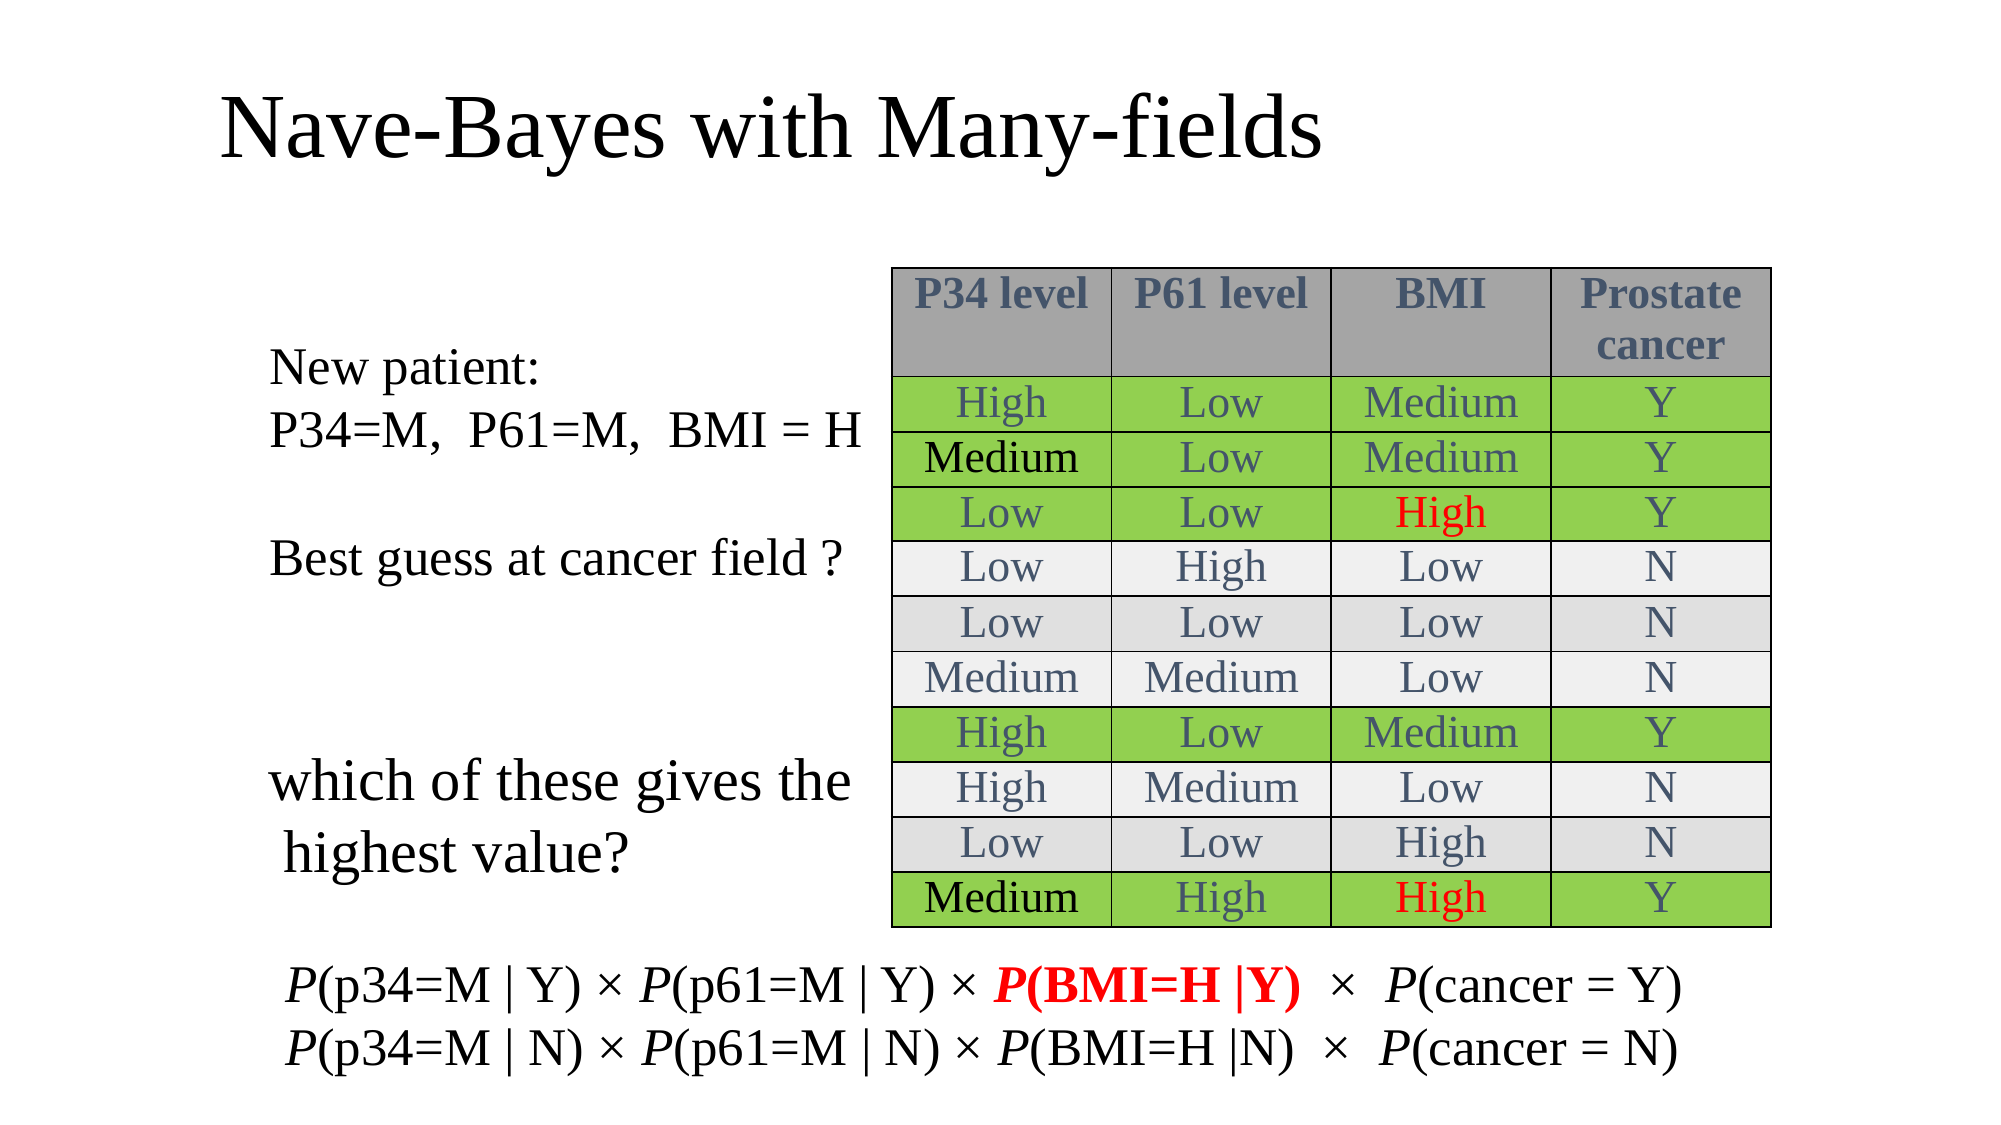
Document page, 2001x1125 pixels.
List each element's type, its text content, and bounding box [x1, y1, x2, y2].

table_cell High [893, 377, 1111, 431]
text_box P(p34=M | Y) × P(p61=M | Y) × P(BMI=H |Y) × P(cancer = Y) P(p34=M | N) × P(p61=M | N) × P(BMI=H |N) × P(cancer = N) [270, 941, 1699, 1084]
table_cell Medium [893, 652, 1111, 706]
table_cell Y [1552, 873, 1770, 926]
table_cell Low [893, 542, 1111, 595]
table_cell N [1552, 652, 1770, 706]
table_cell Y [1552, 433, 1770, 486]
table_header BMI [1332, 269, 1550, 376]
table_cell Medium [1112, 652, 1330, 706]
table_cell Low [1112, 597, 1330, 651]
table_cell Medium [1332, 708, 1550, 761]
table_cell High [1332, 873, 1550, 926]
table_cell Medium [893, 433, 1111, 486]
table_cell Low [1112, 433, 1330, 486]
table_cell Y [1552, 377, 1770, 431]
table_cell High [893, 763, 1111, 816]
table_cell N [1552, 597, 1770, 651]
table_cell High [1332, 488, 1550, 540]
table_cell Low [1112, 708, 1330, 761]
table_cell Y [1552, 488, 1770, 540]
table_cell N [1552, 818, 1770, 871]
text_box which of these gives the highest value? [207, 732, 868, 893]
table_cell N [1552, 542, 1770, 595]
table_cell Low [1112, 818, 1330, 871]
table_cell High [1112, 873, 1330, 926]
table_cell Medium [1332, 377, 1550, 431]
table_header P61 level [1112, 269, 1330, 376]
table_cell Low [1112, 488, 1330, 540]
table_cell Low [1332, 652, 1550, 706]
table_cell Low [1332, 597, 1550, 651]
table_header P34 level [893, 269, 1111, 376]
table_cell Low [893, 597, 1111, 651]
table_cell Low [1332, 542, 1550, 595]
table_cell High [893, 708, 1111, 761]
table_cell High [1112, 542, 1330, 595]
table_cell Medium [893, 873, 1111, 926]
table_cell Low [893, 488, 1111, 540]
text_box New patient: P34=M, P61=M, BMI = H Best guess at cancer field ? [254, 324, 879, 593]
table_cell Low [1112, 377, 1330, 431]
title Nave-Bayes with Many-fields [204, 0, 1796, 256]
table_cell Medium [1332, 433, 1550, 486]
table_cell Medium [1112, 763, 1330, 816]
table_cell Y [1552, 708, 1770, 761]
table_cell High [1332, 818, 1550, 871]
table_cell Low [1332, 763, 1550, 816]
table_cell N [1552, 763, 1770, 816]
table_header Prostate cancer [1552, 269, 1770, 376]
table_cell Low [893, 818, 1111, 871]
